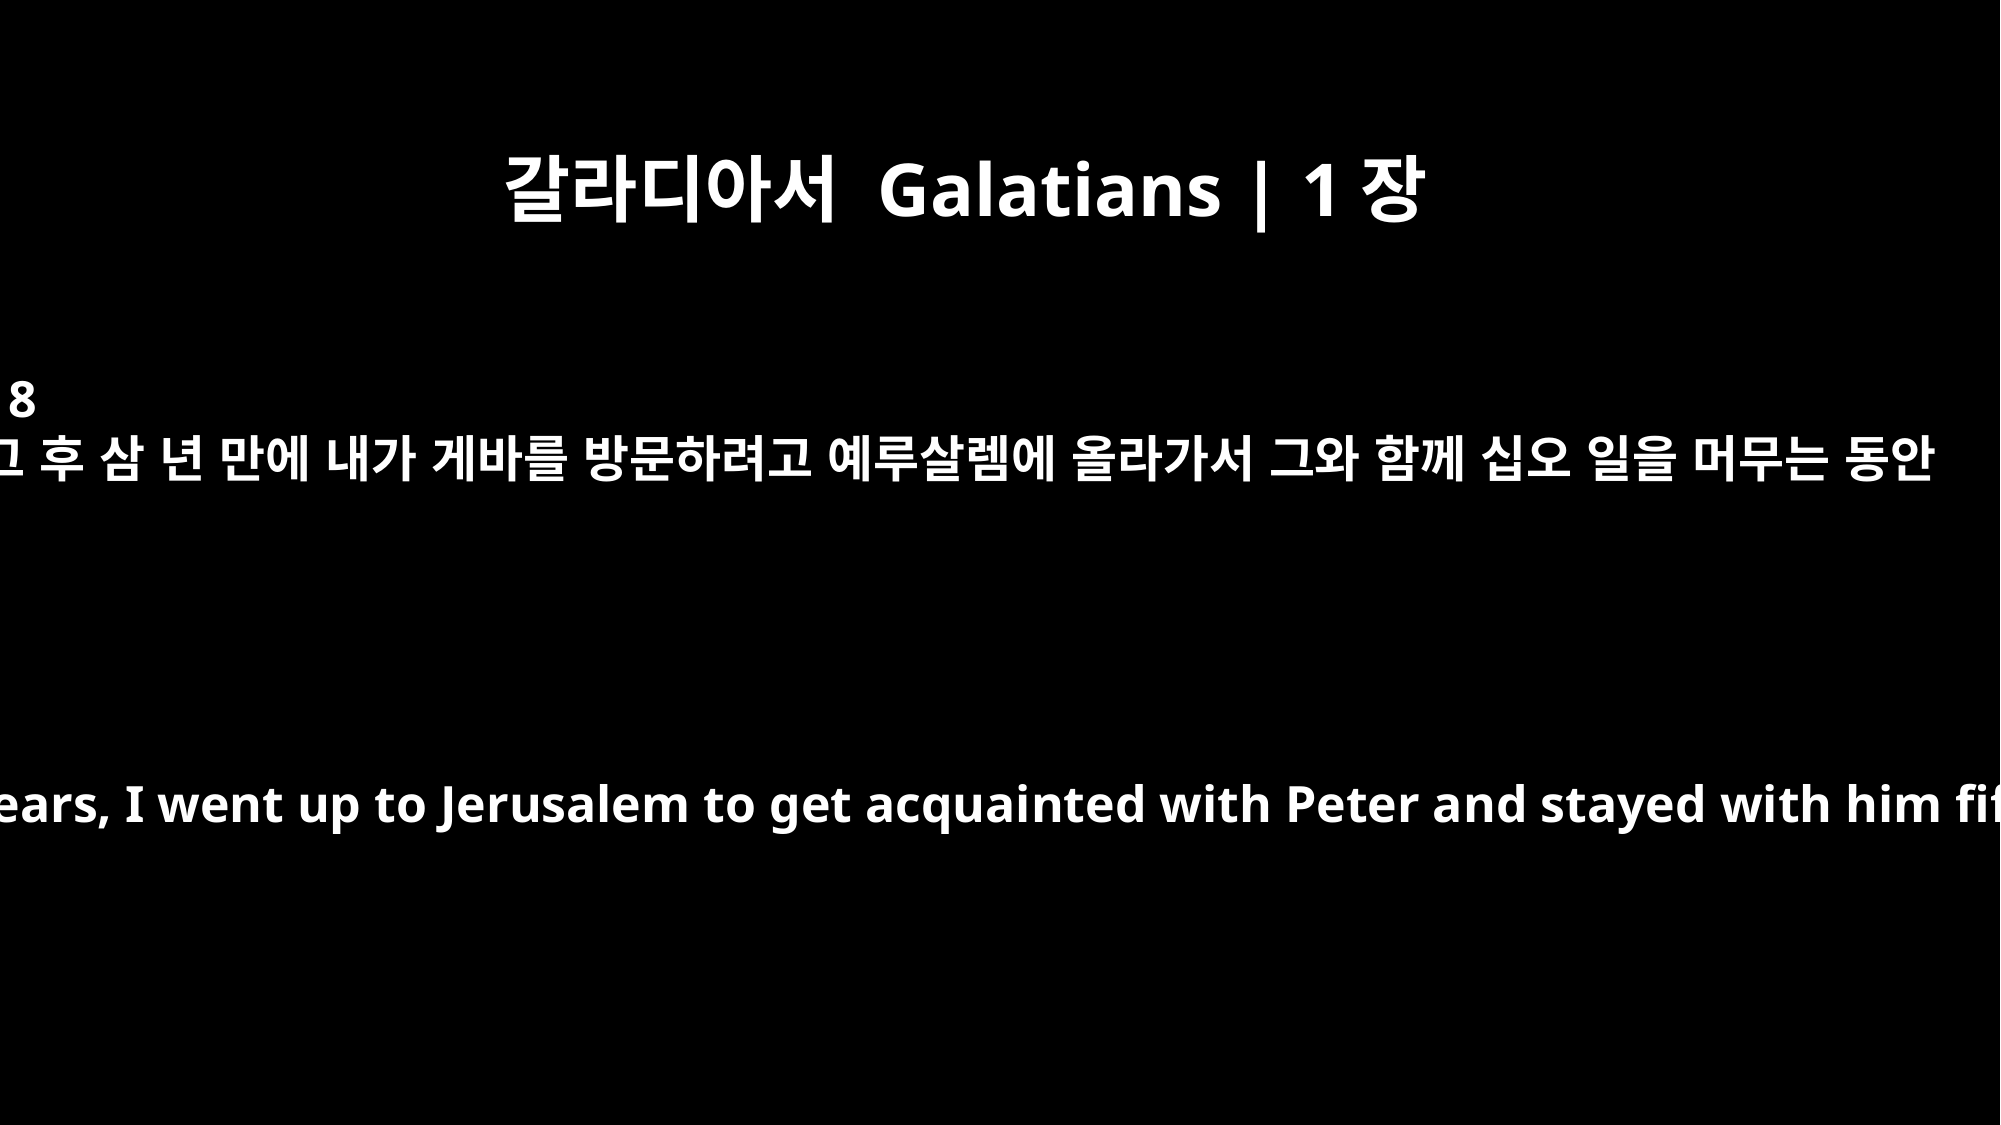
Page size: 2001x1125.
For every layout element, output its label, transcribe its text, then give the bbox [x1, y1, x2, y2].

text_box Then after three years, I went up to Jerusalem to get acquainted with Peter and stayed with him fifteen days. [0, 764, 2000, 840]
text_box 18 그 후 삼 년 만에 내가 게바를 방문하려고 예루살렘에 올라가서 그와 함께 십오 일을 머무는 동안 [0, 359, 1953, 495]
text_box 갈라디아서 Galatians | 1장 [488, 136, 1443, 239]
